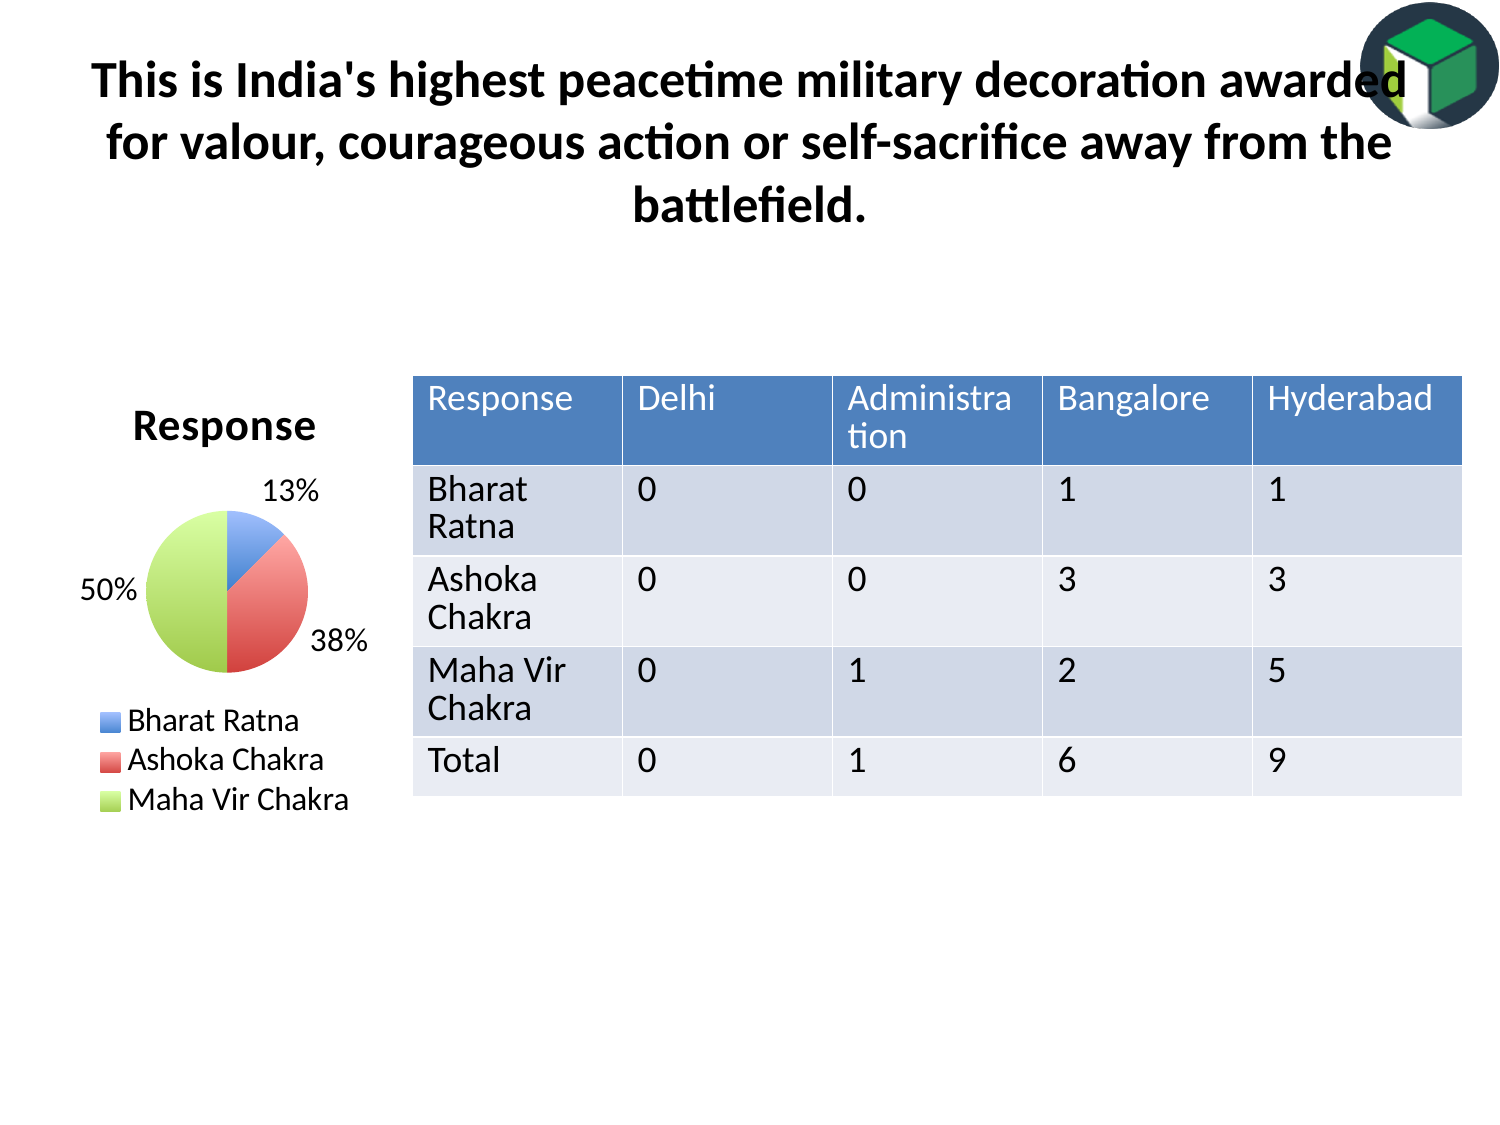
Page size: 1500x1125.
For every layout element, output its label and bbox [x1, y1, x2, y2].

table_cell [1043, 647, 1252, 736]
table_cell [1253, 647, 1462, 736]
table_cell [451, 647, 622, 736]
table_cell [833, 647, 1042, 736]
table_cell [451, 557, 622, 646]
table_cell [451, 738, 622, 796]
table_cell [623, 647, 832, 736]
table_cell [1253, 466, 1462, 555]
table_header [1253, 376, 1462, 465]
table_cell [623, 466, 832, 555]
table_cell [1253, 738, 1462, 796]
title [75, 45, 1425, 233]
table_cell [1043, 466, 1252, 555]
table_cell [451, 466, 622, 555]
table_cell [833, 738, 1042, 796]
table_cell [1043, 557, 1252, 646]
table_cell [1253, 557, 1462, 646]
table_header [833, 376, 1042, 465]
table_cell [1043, 738, 1252, 796]
table_header [1043, 376, 1252, 465]
picture [1360, 2, 1499, 130]
chart [0, 374, 451, 826]
table_header [623, 376, 832, 465]
table_cell [833, 466, 1042, 555]
table_header [451, 376, 622, 465]
table_cell [833, 557, 1042, 646]
table_cell [623, 738, 832, 796]
table_cell [623, 557, 832, 646]
